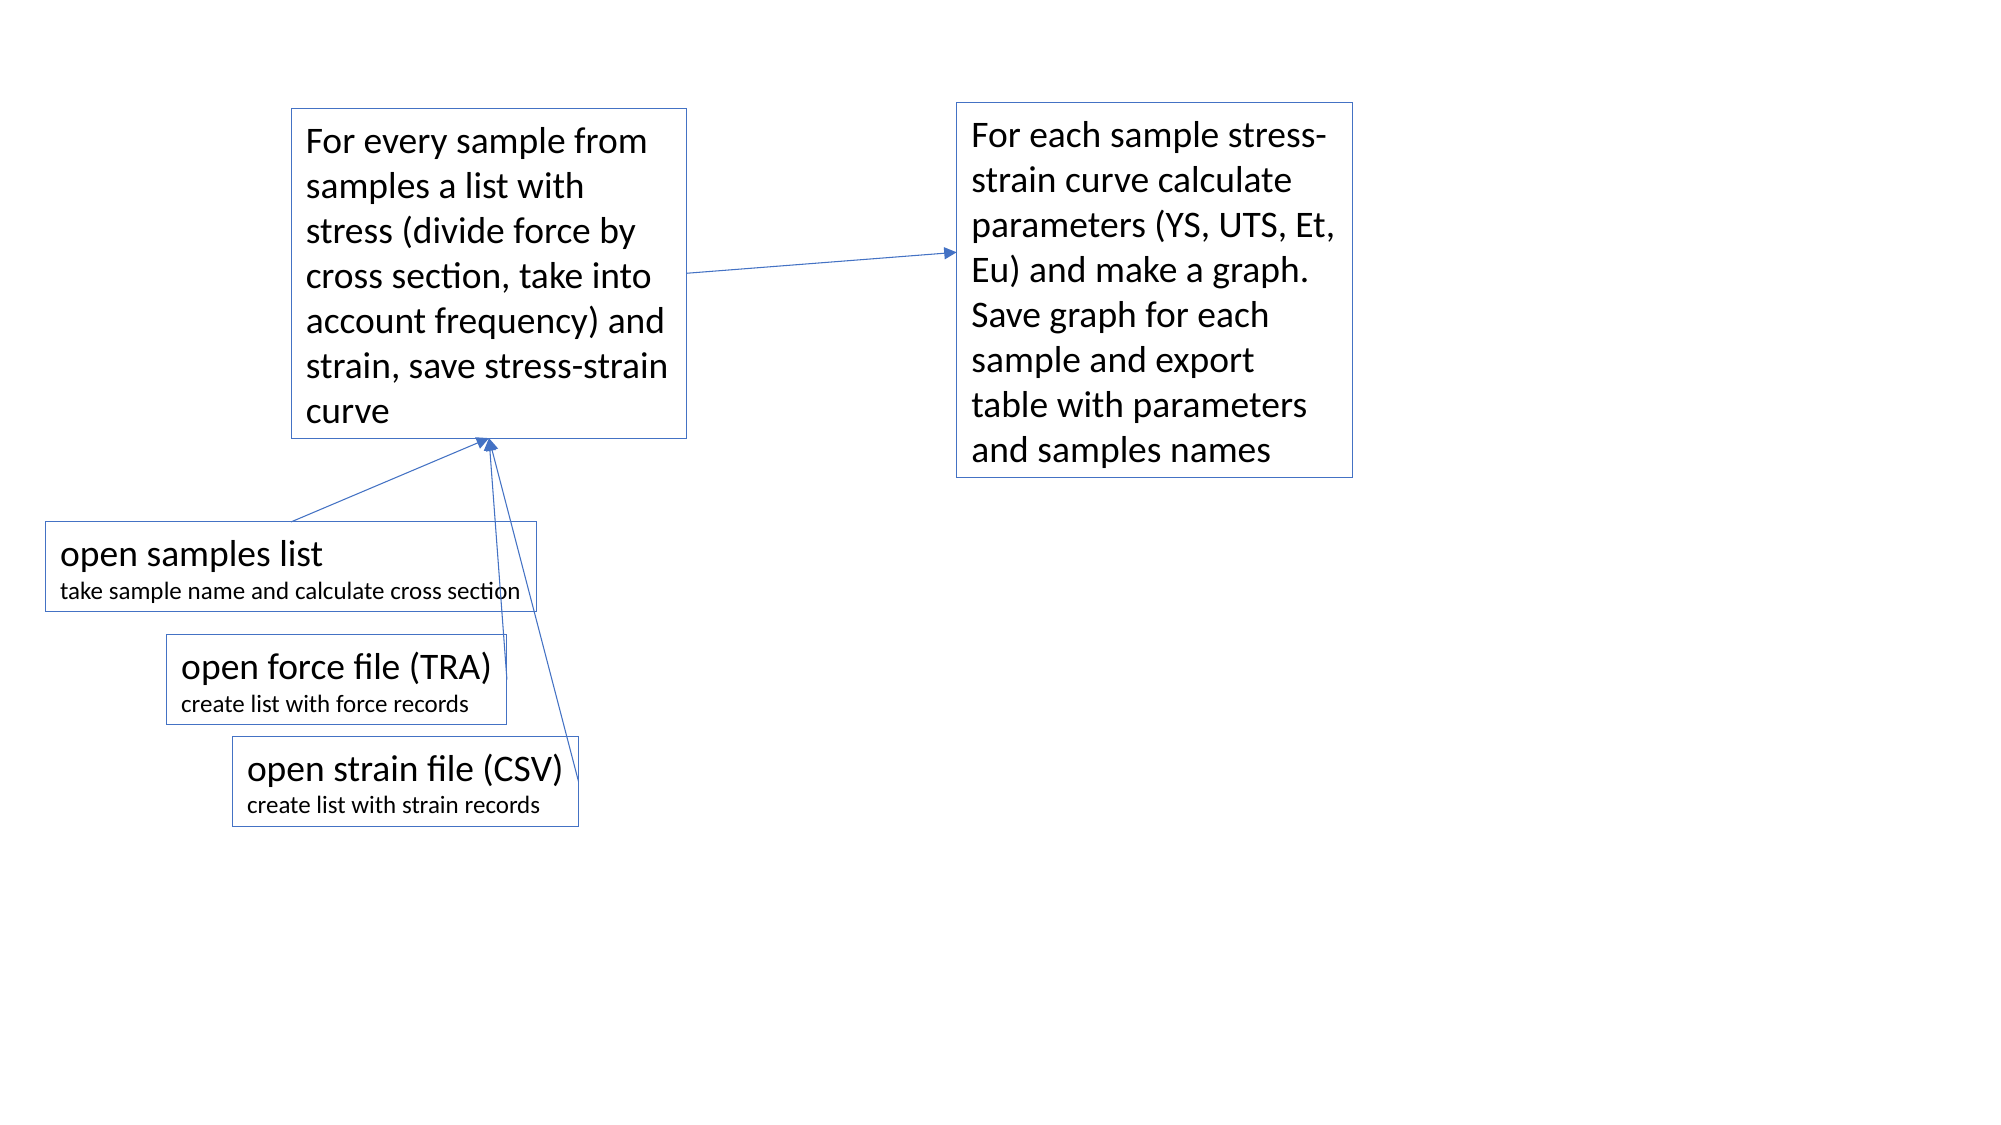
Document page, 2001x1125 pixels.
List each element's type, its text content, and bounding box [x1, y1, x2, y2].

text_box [291, 441, 488, 522]
text_box For every sample from samples a list with stress (divide force by cross section, take into account frequency) and strain, save stress-strain curve [291, 108, 687, 439]
text_box For each sample stress-strain curve calculate parameters (YS, UTS, Et, Eu) and make a graph. Save graph for each sample and export table with parameters and samples names [956, 102, 1353, 478]
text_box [686, 252, 957, 276]
text_box open strain file (CSV) create list with strain records [232, 736, 579, 827]
text_box open samples list take sample name and calculate cross section [45, 521, 488, 612]
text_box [488, 441, 581, 782]
text_box open force file (TRA) create list with force records [166, 634, 488, 725]
